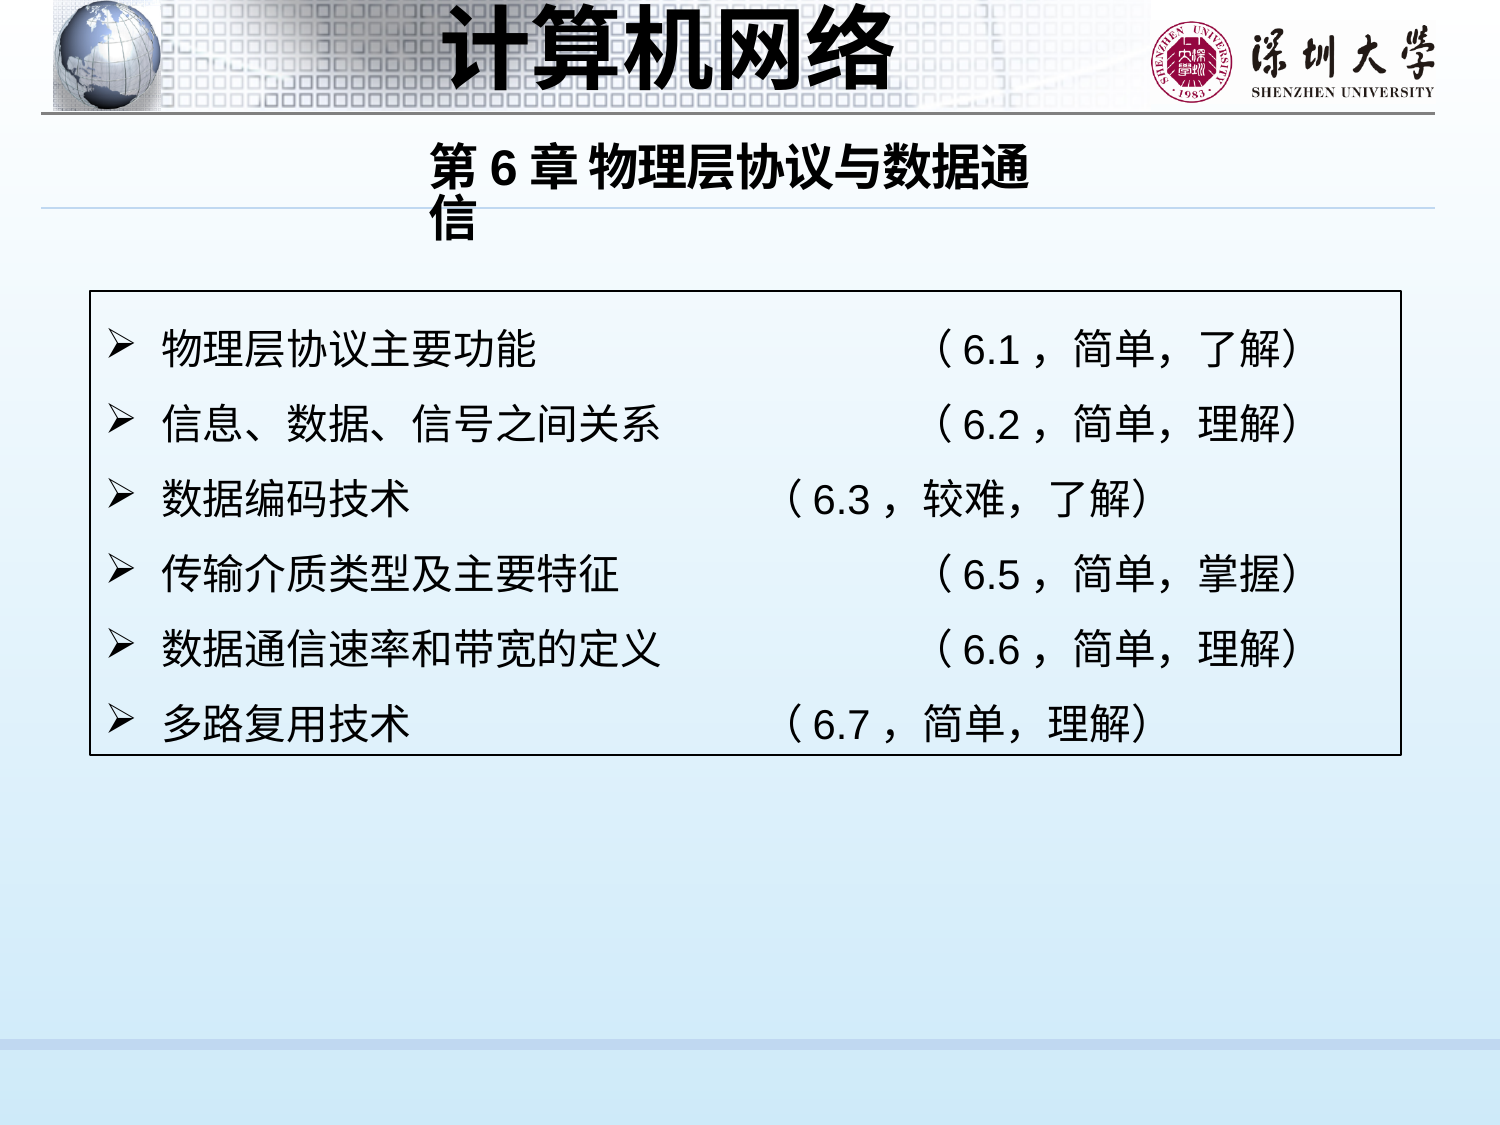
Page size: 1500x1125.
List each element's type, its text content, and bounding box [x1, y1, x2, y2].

text_box 物理层协议主要功能 （6.1，简单，了解） 信息、数据、信号之间关系 （6.2，简单，理解） 数据编码技术 （6.3，较难，了解） 传输介质类型及主要特征 （6.5，简单，掌握） 数据通信速率和带宽的定义 （6.6，简单，理解） 多路复用技术 （6.7，简单，理解） [89, 290, 1402, 756]
text_box 第6章 物理层协议与数据通信 [413, 137, 1087, 208]
picture [53, 0, 1436, 111]
